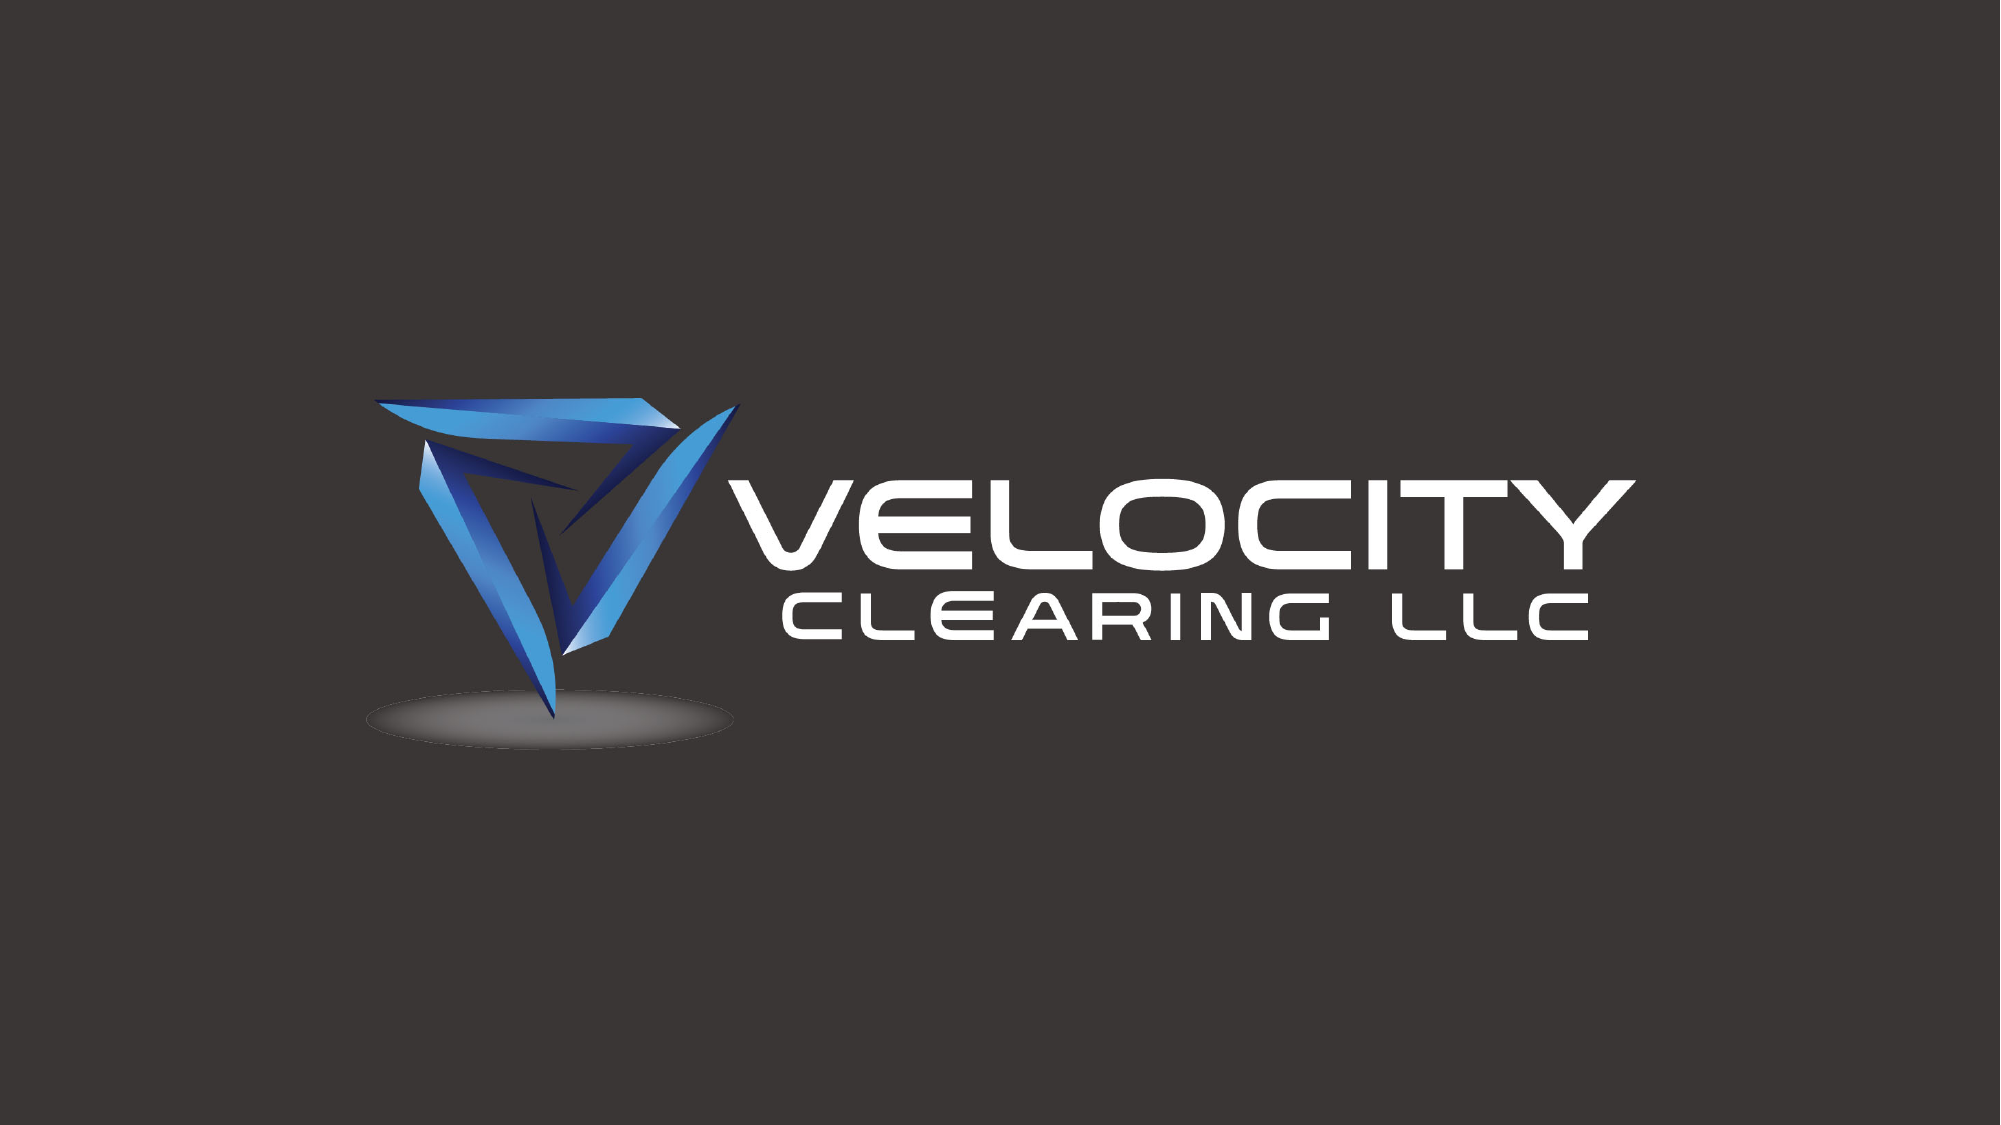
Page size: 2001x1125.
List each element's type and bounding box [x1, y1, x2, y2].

picture [327, 340, 1673, 785]
